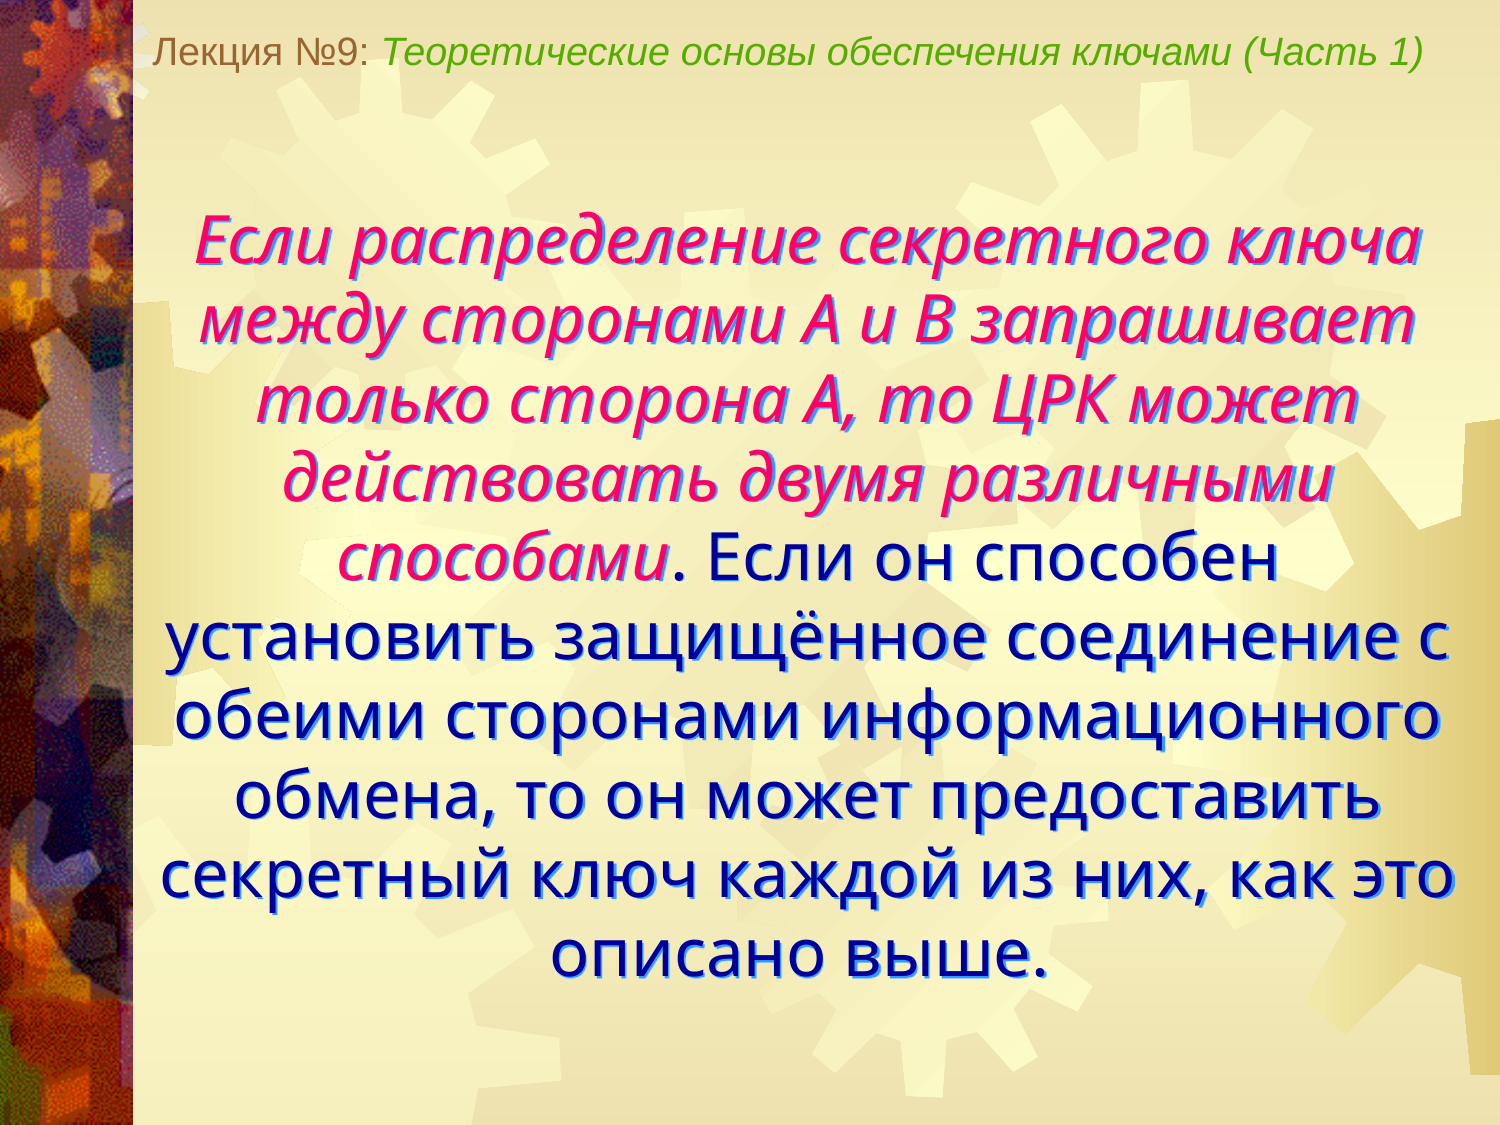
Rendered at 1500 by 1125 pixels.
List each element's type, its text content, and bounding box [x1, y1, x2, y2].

picture [0, 0, 133, 1125]
text_box Если распределение секретного ключа между сторонами А и В запрашивает только сторона А, то ЦРК может действовать двумя различными способами. Если он способен установить защищённое соединение с обеими сторонами информационного обмена, то он может предоставить секретный ключ каждой из них, как это описано выше. [152, 197, 1465, 990]
text_box Лекция №9: Теоретические основы обеспечения ключами (Часть 1) [130, 31, 1500, 74]
